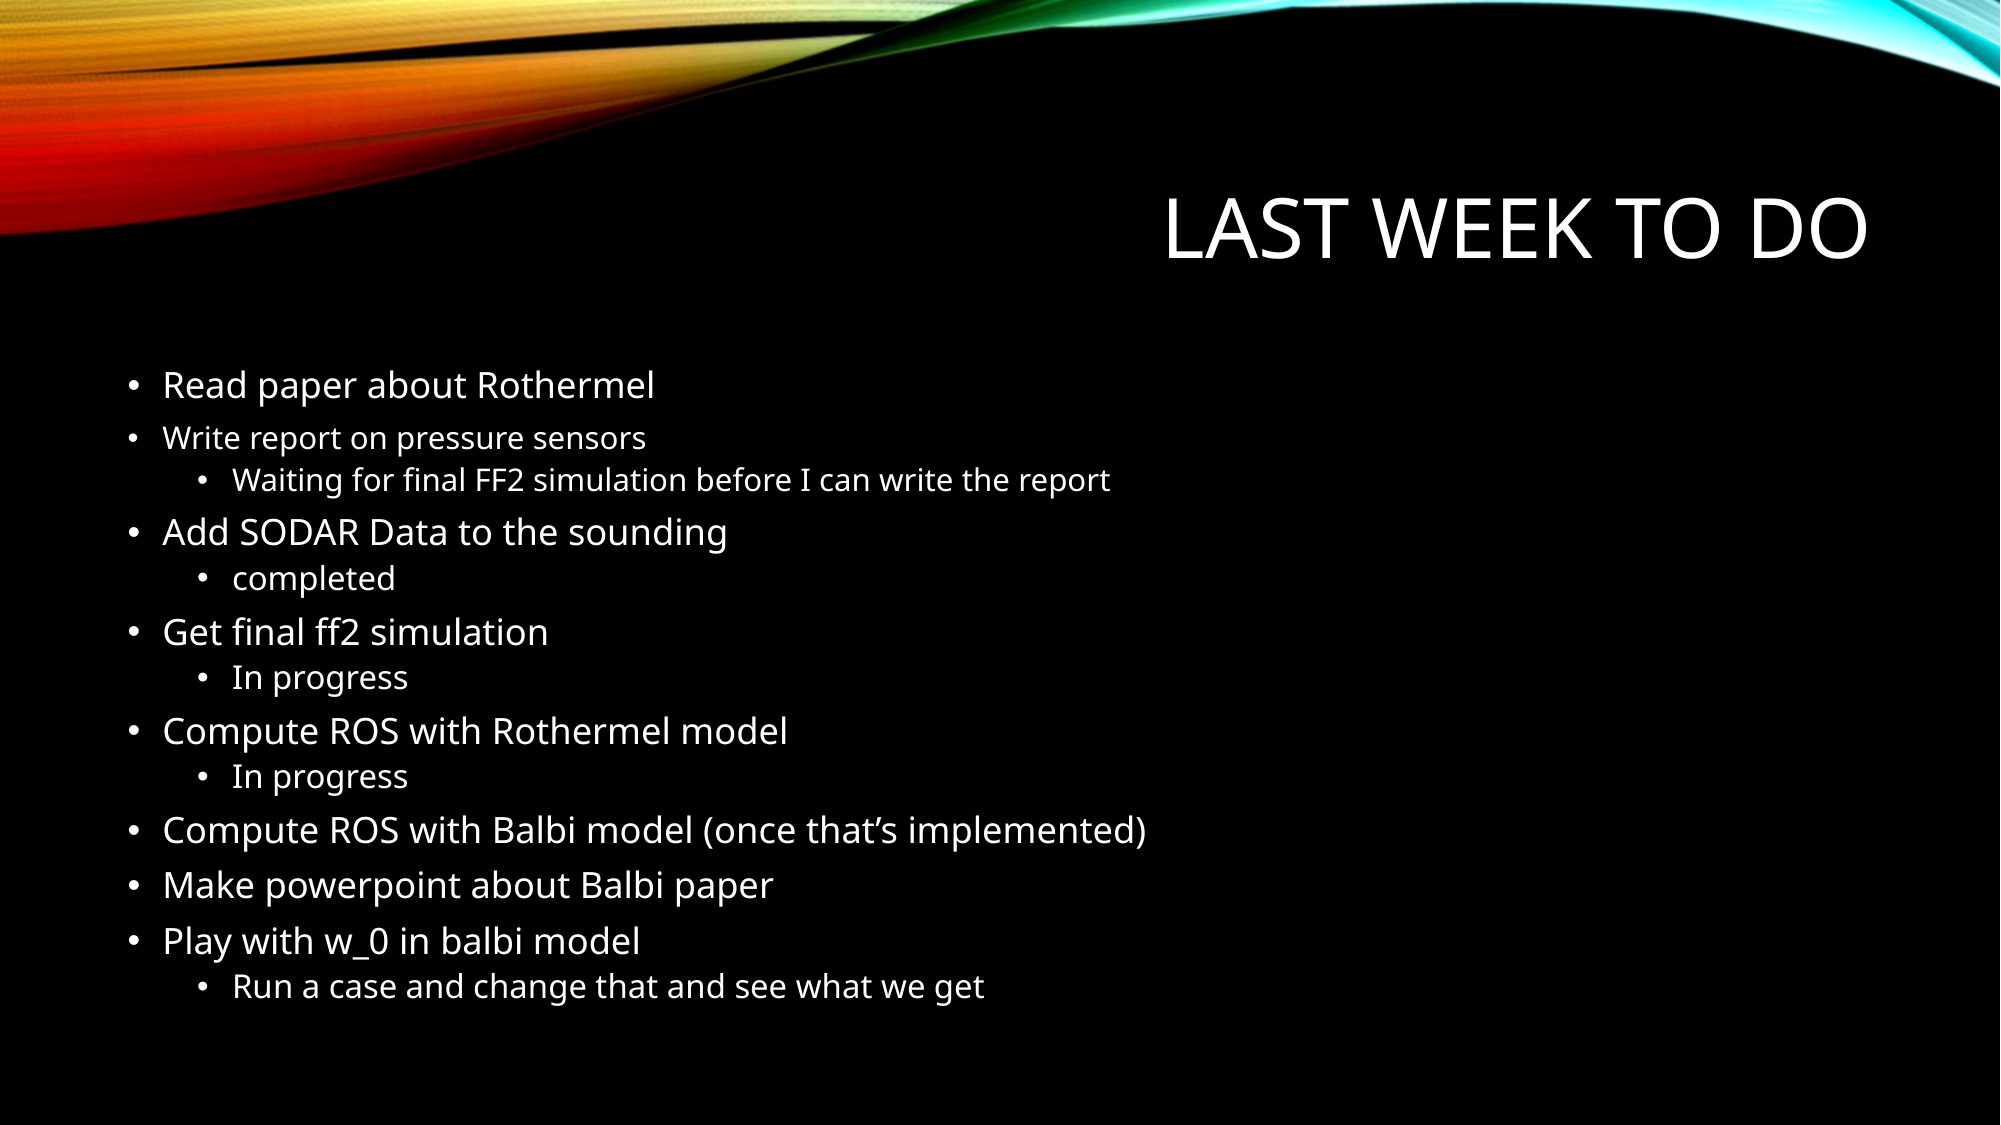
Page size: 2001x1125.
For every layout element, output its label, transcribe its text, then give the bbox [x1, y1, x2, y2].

list Read paper about Rothermel Write report on pressure sensors Waiting for final FF2 simulation before I can write the report Add SODAR Data to the sounding completed Get final ff2 simulation In progress Compute ROS with Rothermel model In progress Compute ROS with Balbi model (once that’s implemented) Make powerpoint about Balbi paper Play with w_0 in balbi model Run a case and change that and see what we get [112, 360, 1888, 1021]
title Last week to do [474, 125, 1888, 338]
picture [0, 0, 2000, 237]
